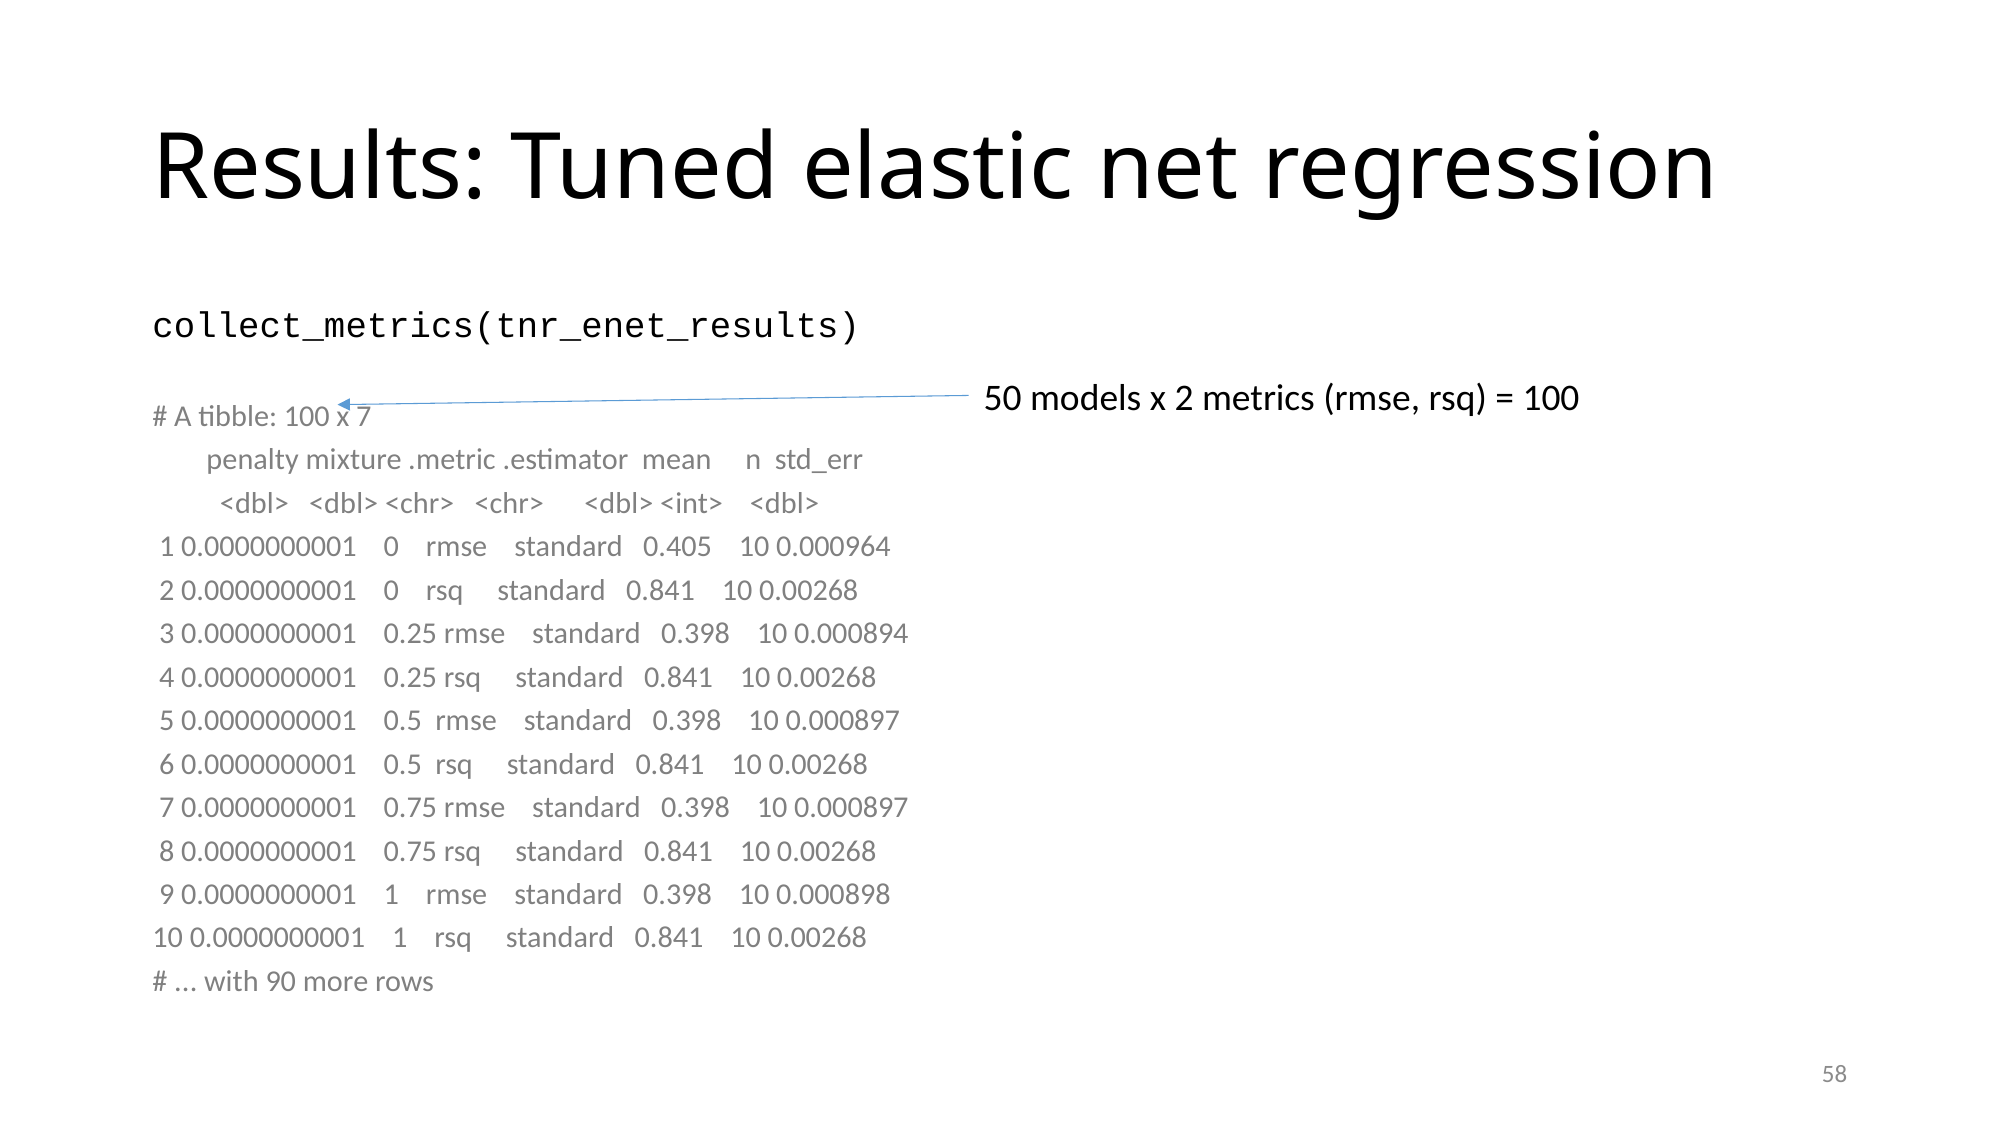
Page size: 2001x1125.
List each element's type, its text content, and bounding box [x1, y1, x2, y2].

list collect_metrics(tnr_enet_results) # A tibble: 100 x 7 penalty mixture .metric .estimator mean n std_err <dbl> <dbl> <chr> <chr> <dbl> <int> <dbl> 1 0.0000000001 0 rmse standard 0.405 10 0.000964 2 0.0000000001 0 rsq standard 0.841 10 0.00268 3 0.0000000001 0.25 rmse standard 0.398 10 0.000894 4 0.0000000001 0.25 rsq standard 0.841 10 0.00268 5 0.0000000001 0.5 rmse standard 0.398 10 0.000897 6 0.0000000001 0.5 rsq standard 0.841 10 0.00268 7 0.0000000001 0.75 rmse standard 0.398 10 0.000897 8 0.0000000001 0.75 rsq standard 0.841 10 0.00268 9 0.0000000001 1 rmse standard 0.398 10 0.000898 10 0.0000000001 1 rsq standard 0.841 10 0.00268 # ... with 90 more rows [137, 299, 1863, 1014]
title Results: Tuned elastic net regression [137, 59, 1863, 278]
slide_number 58 [1412, 1042, 1863, 1103]
text_box 50 models x 2 metrics (rmse, rsq) = 100 [968, 365, 1741, 426]
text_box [337, 395, 969, 405]
